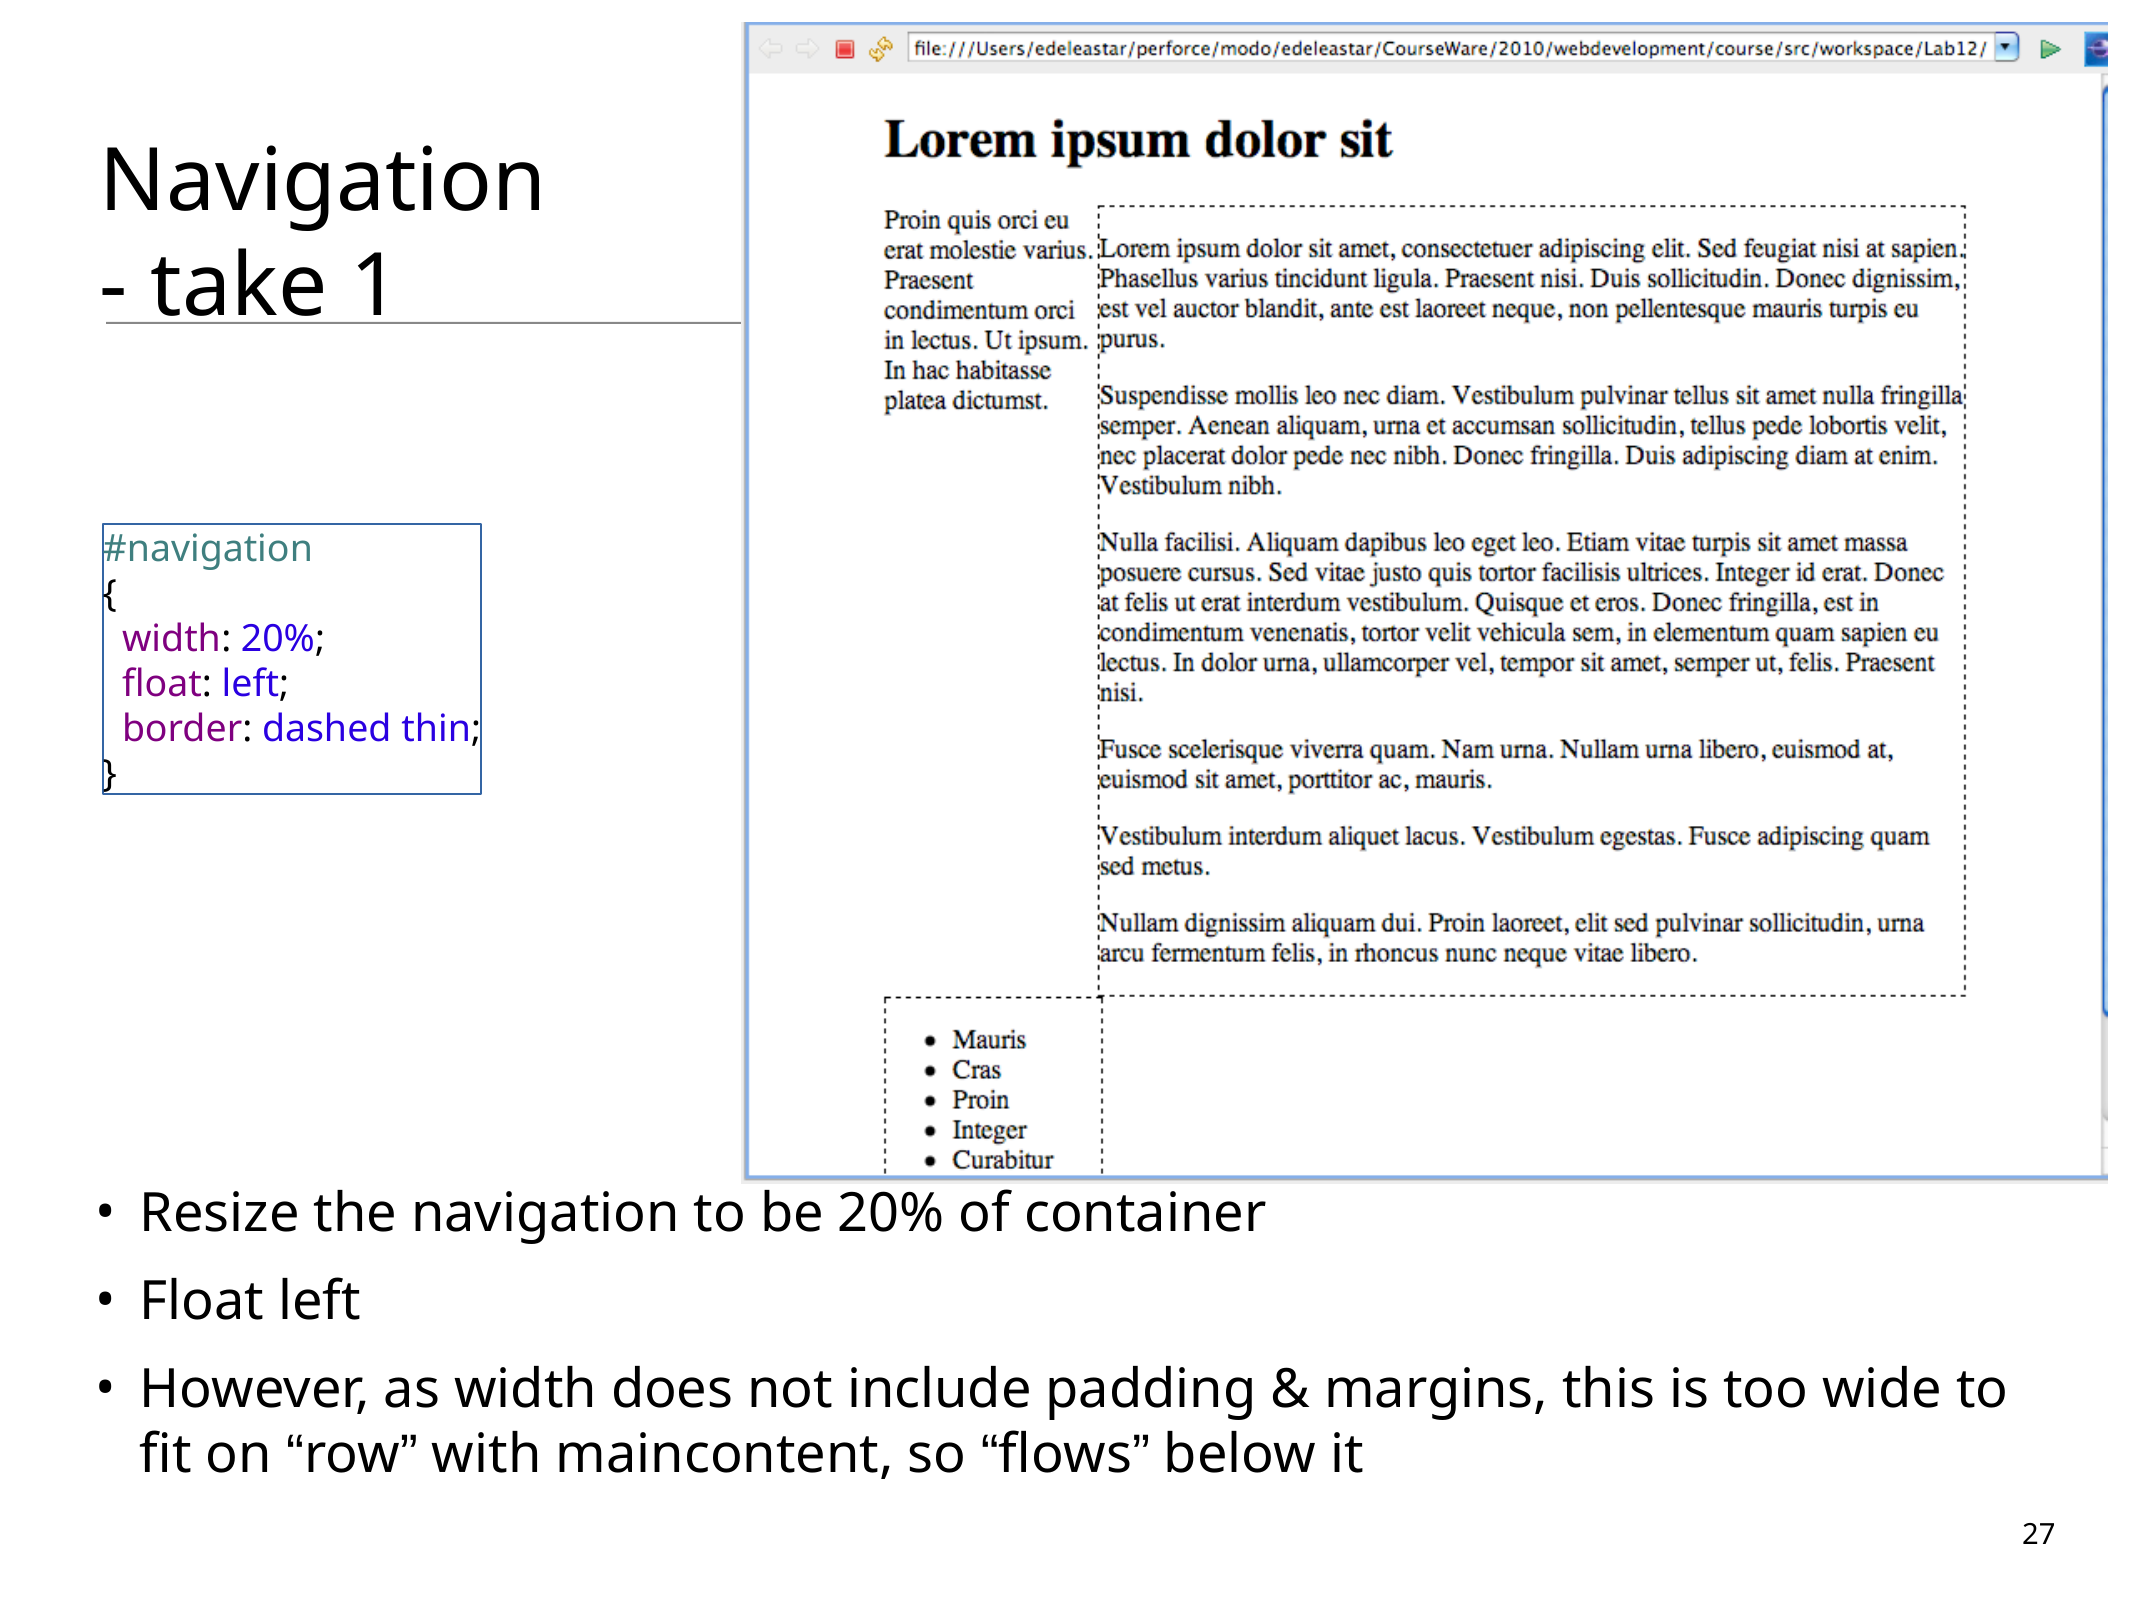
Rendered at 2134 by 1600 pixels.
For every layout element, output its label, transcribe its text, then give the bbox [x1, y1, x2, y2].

text_box 27 [2014, 1508, 2064, 1558]
list Resize the navigation to be 20% of container Float left However, as width does not include padding & margins, this is too wide to fit on “row” with maincontent, so “flows” below it [95, 1176, 2011, 1551]
title Navigation - take 1 [99, 1, 699, 334]
picture [741, 22, 2109, 1185]
text_box #navigation { width: 20%; float: left; border: dashed thin; } [102, 523, 482, 794]
